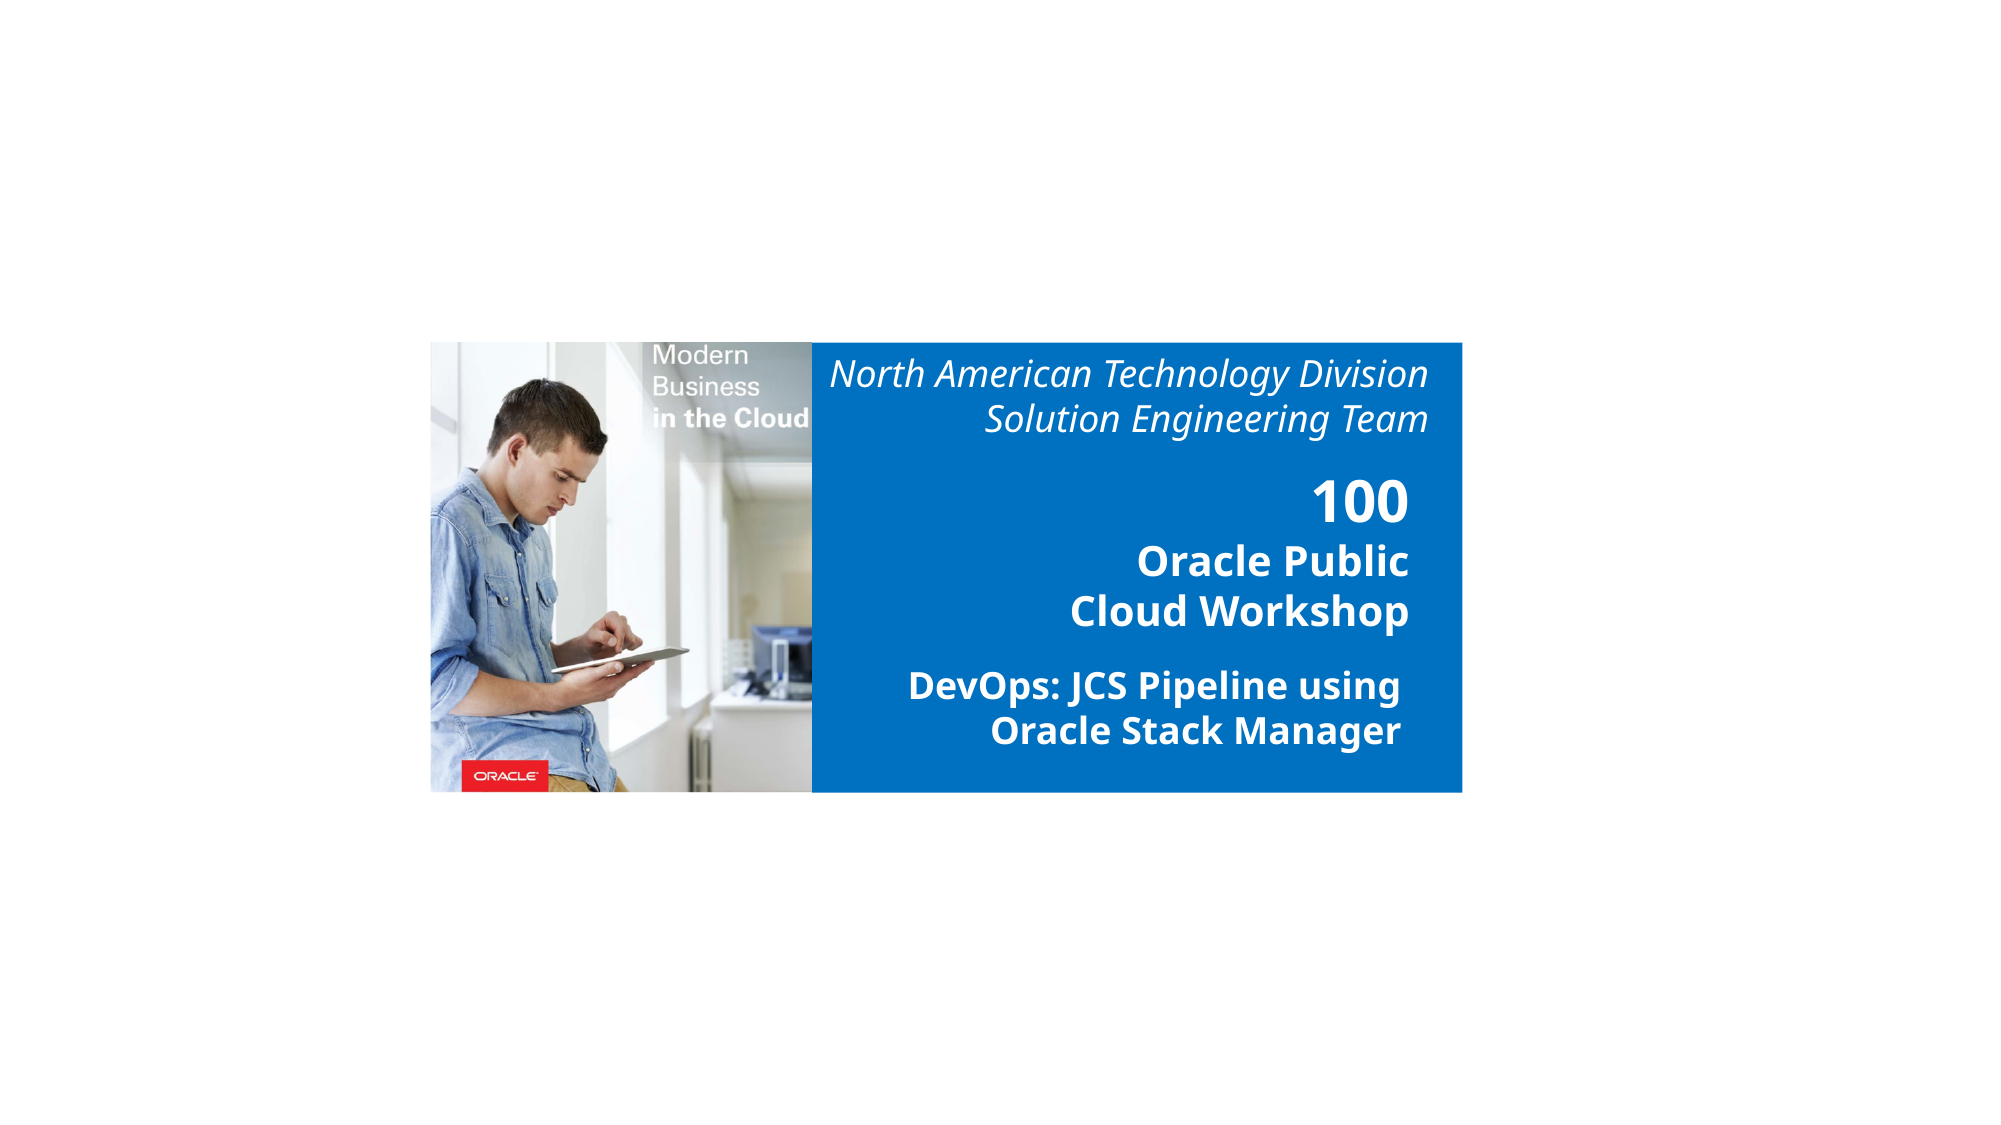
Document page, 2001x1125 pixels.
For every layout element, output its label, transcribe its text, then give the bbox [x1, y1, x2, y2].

text_box DevOps: JCS Pipeline using Oracle Stack Manager [892, 655, 1417, 760]
text_box North American Technology Division Solution Engineering Team [814, 342, 1445, 448]
text_box 100 Oracle Public Cloud Workshop [1054, 456, 1425, 642]
text_box [428, 342, 1463, 794]
picture [429, 342, 812, 793]
